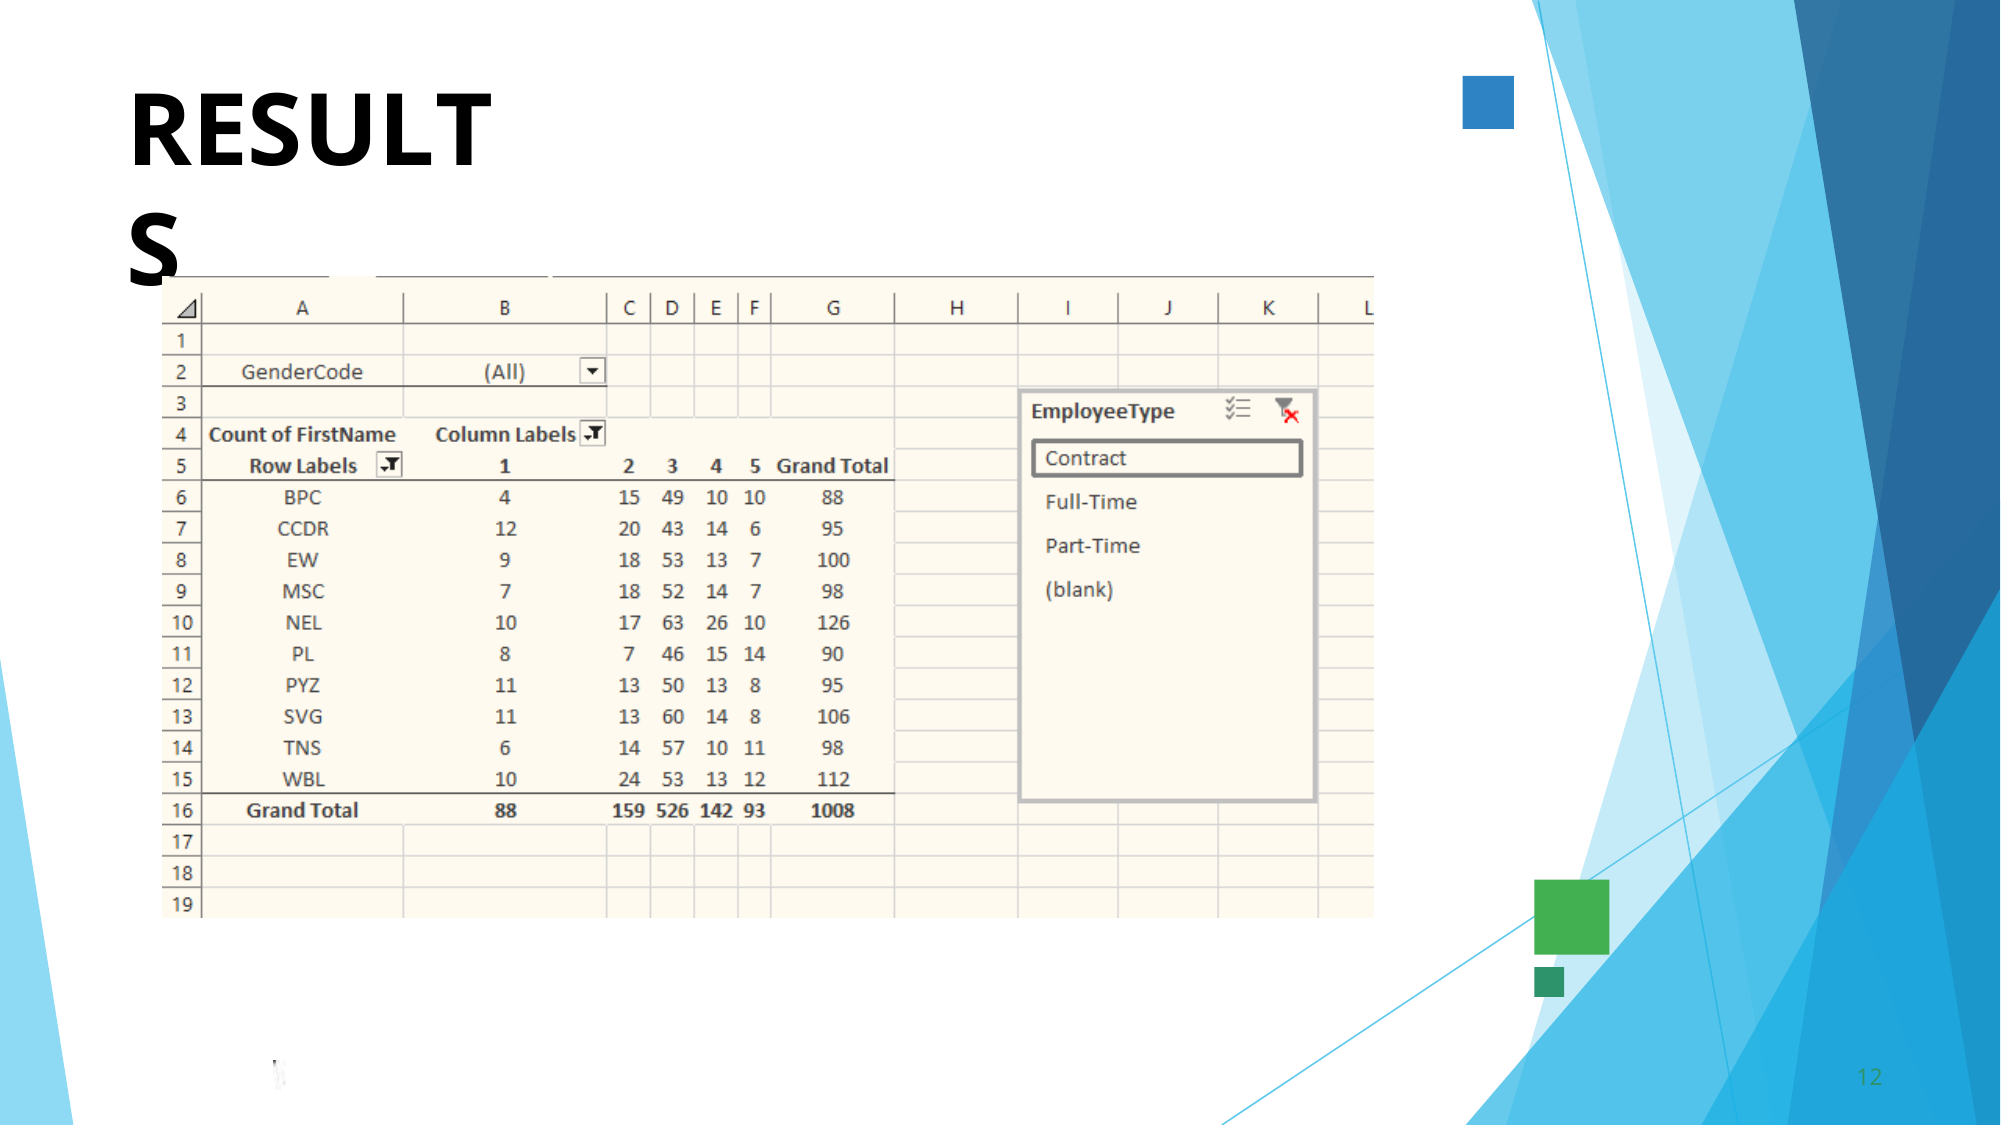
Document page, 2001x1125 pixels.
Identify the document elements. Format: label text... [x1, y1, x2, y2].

picture [273, 1060, 286, 1090]
picture [162, 276, 1374, 918]
text_box [1534, 967, 1565, 997]
title RESULTS [123, 62, 525, 306]
text_box [1462, 75, 1514, 129]
text_box 12 [1849, 1061, 1888, 1095]
text_box [1534, 879, 1610, 955]
